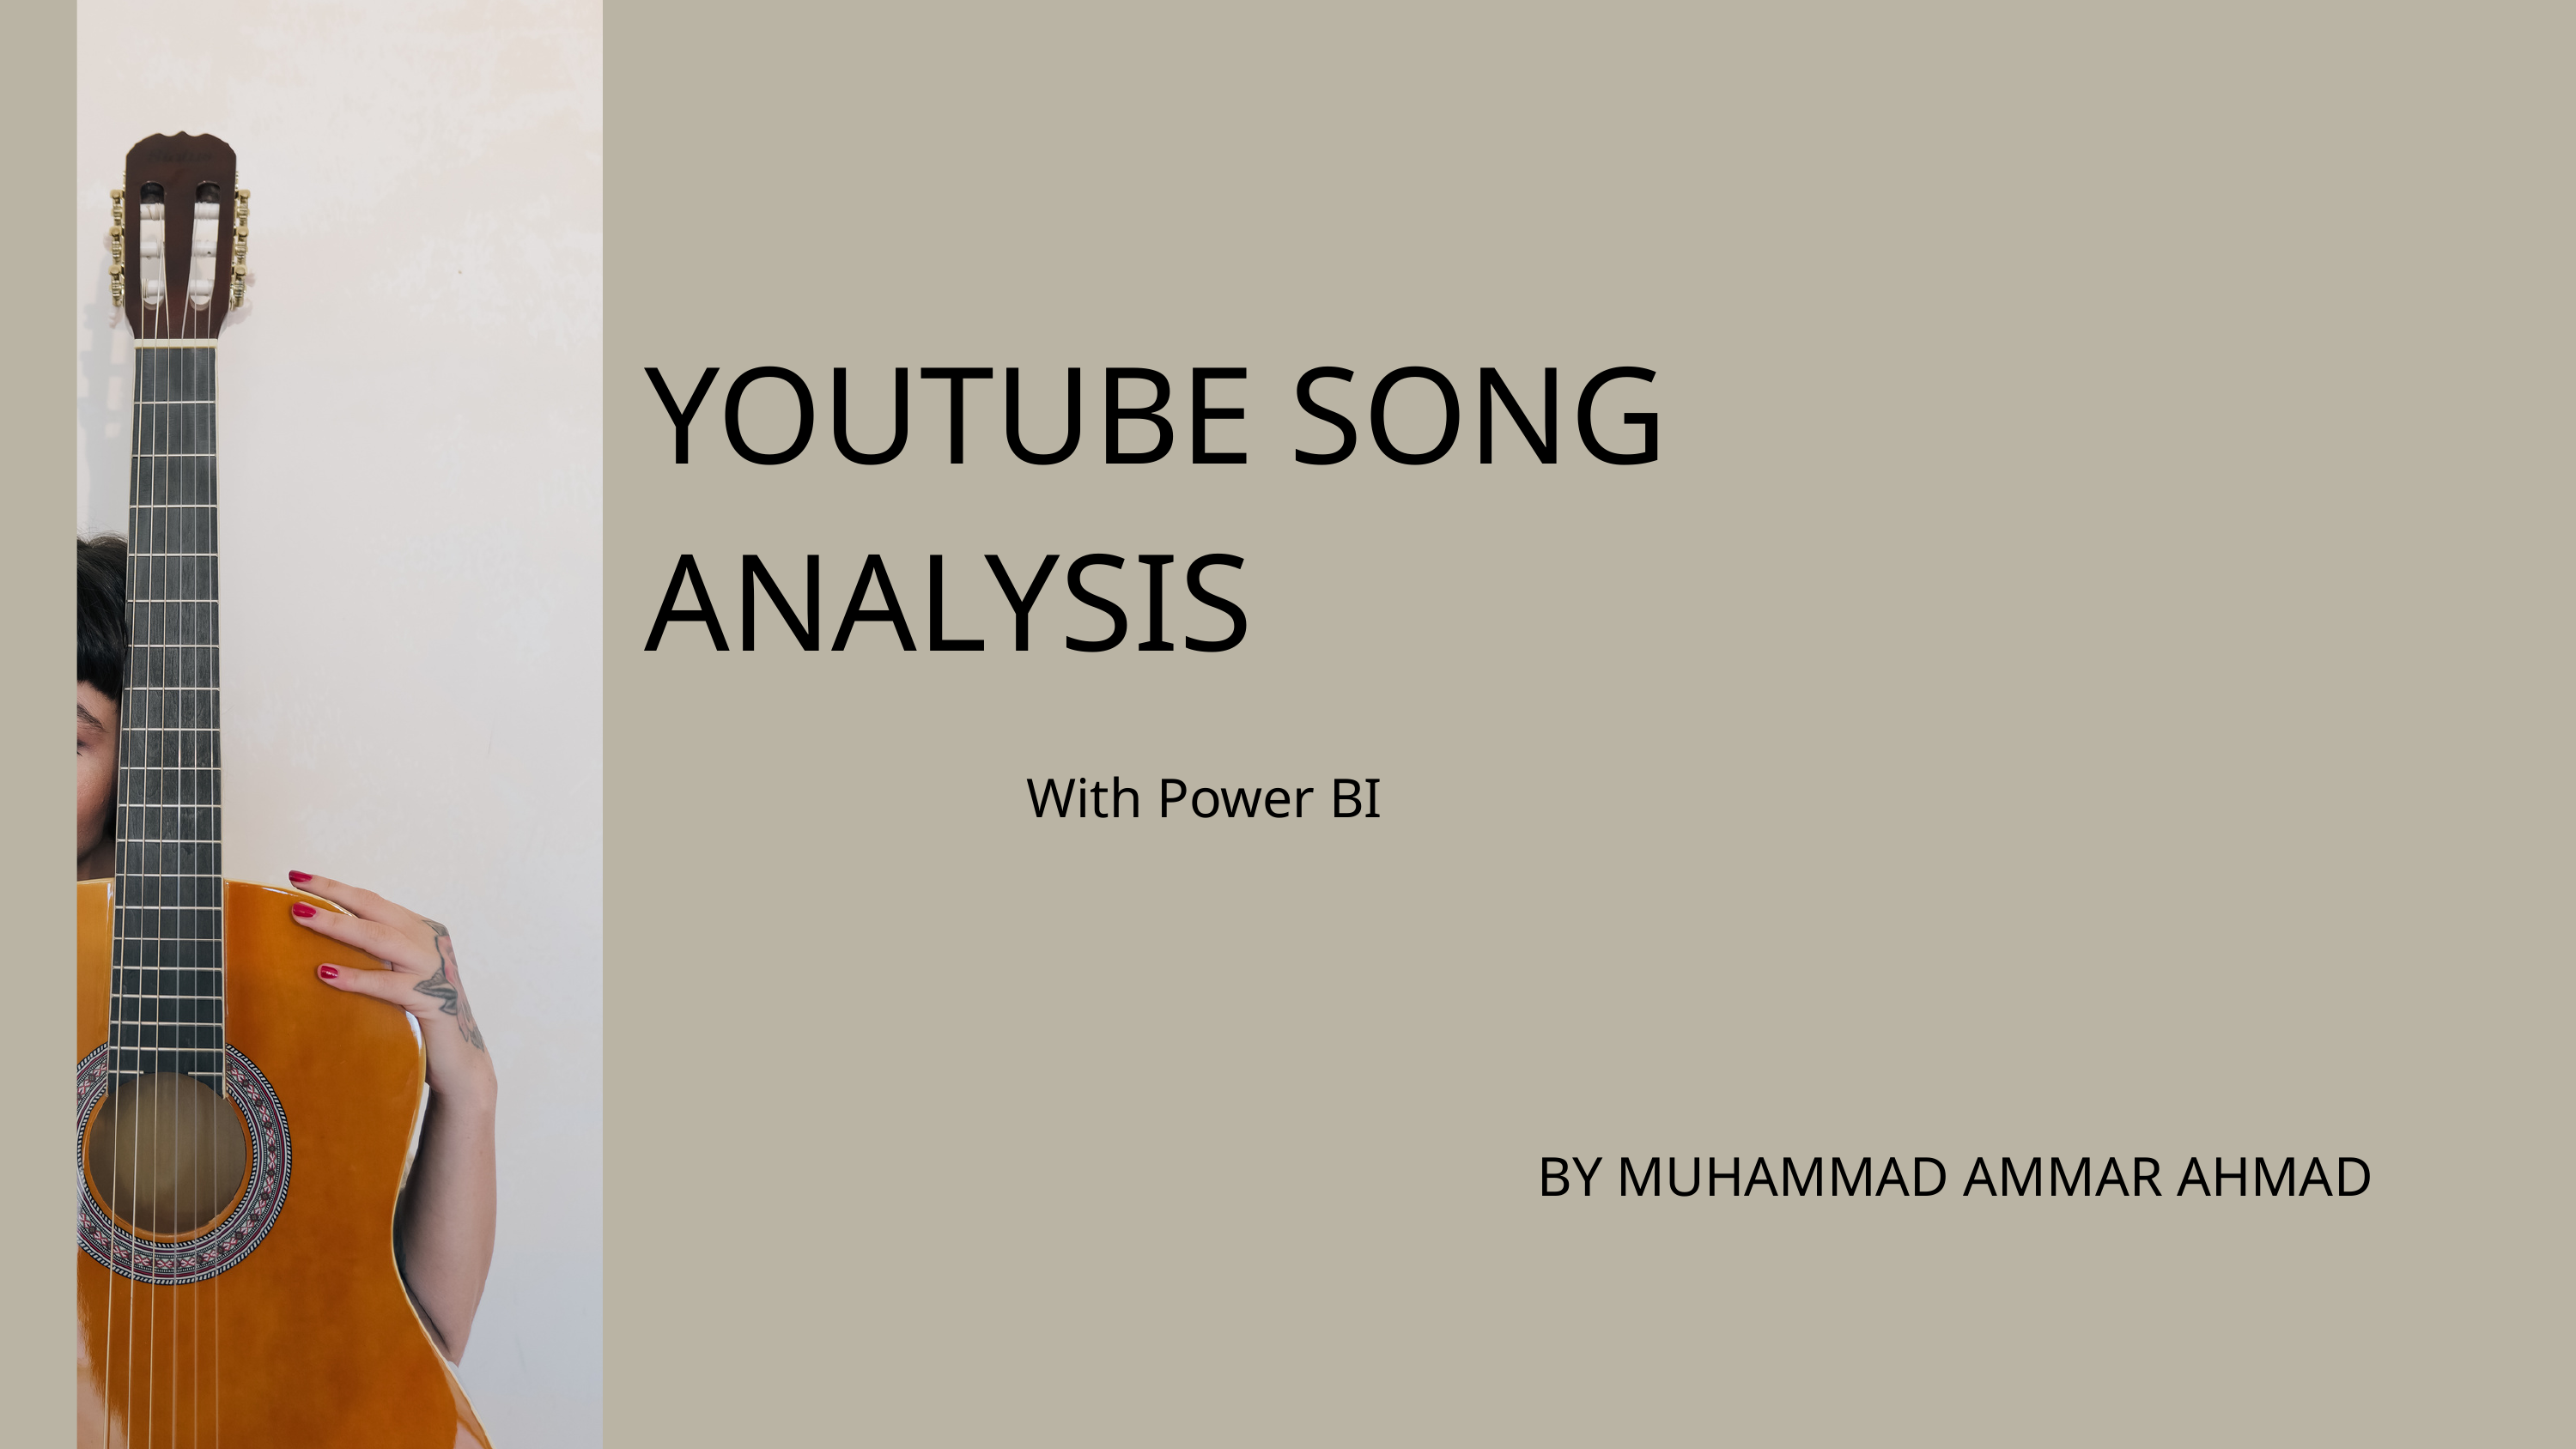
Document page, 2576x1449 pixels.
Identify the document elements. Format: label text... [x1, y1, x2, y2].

text_box YOUTUBE SONG ANALYSIS [644, 302, 2069, 679]
text_box [76, 0, 604, 1449]
text_box With Power BI [1026, 753, 2020, 828]
text_box BY MUHAMMAD AMMAR AHMAD [1523, 1131, 2517, 1208]
